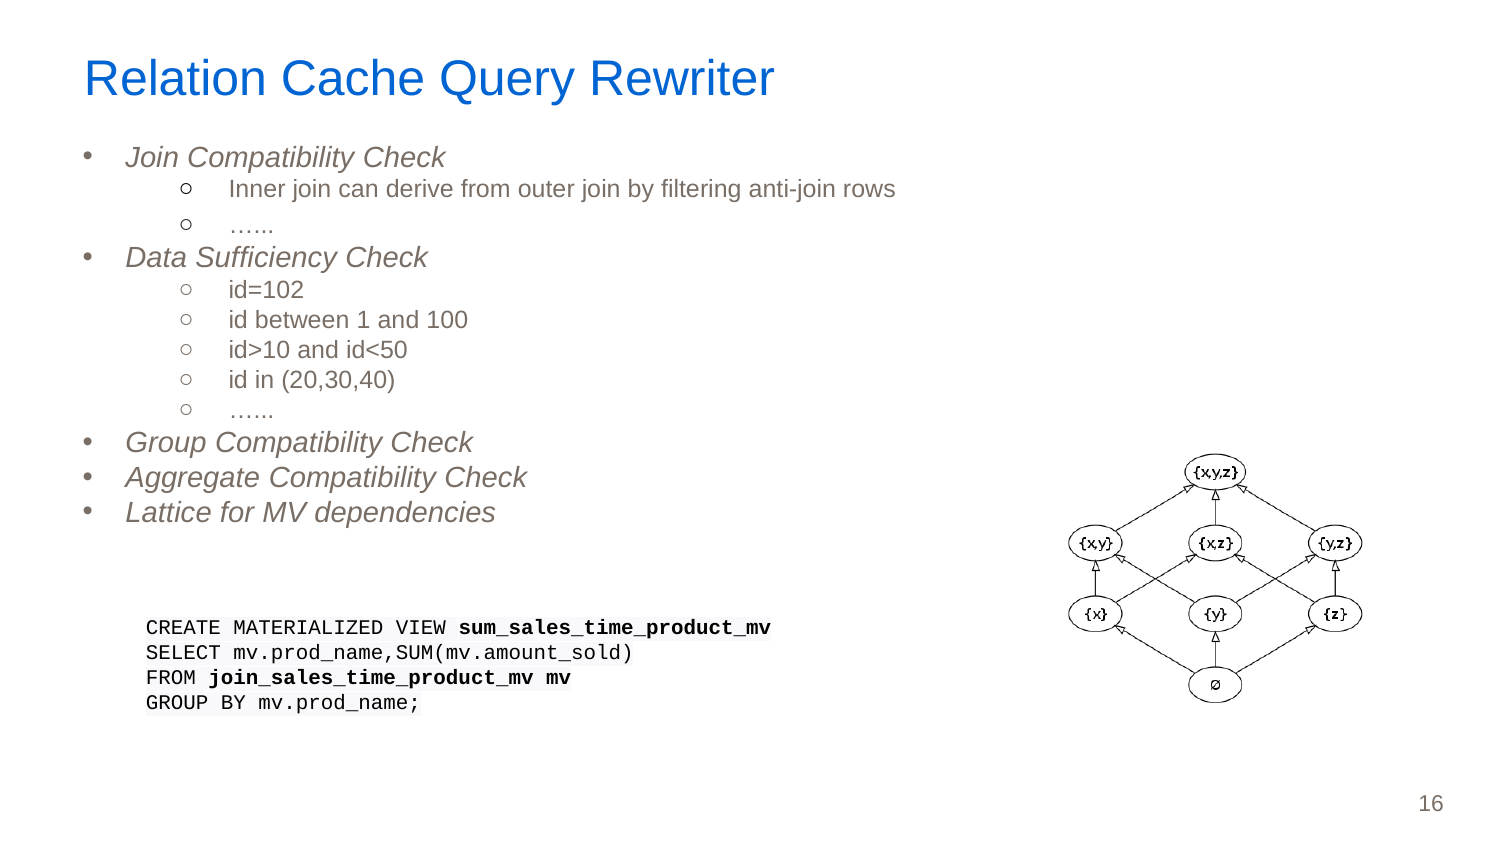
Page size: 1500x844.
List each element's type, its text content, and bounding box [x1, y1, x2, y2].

text_box CREATE MATERIALIZED VIEW sum_sales_time_product_mv SELECT mv.prod_name,SUM(mv.amount_sold) FROM join_sales_time_product_mv mv GROUP BY mv.prod_name; [122, 598, 836, 725]
text_box Join Compatibility Check Inner join can derive from outer join by filtering anti-join rows …... Data Sufficiency Check id=102 id between 1 and 100 id>10 and id<50 id in (20,30,40) …... Group Compatibility Check Aggregate Compatibility Check Lattice for MV dependencies [63, 130, 1384, 606]
picture [1046, 450, 1385, 706]
slide_number 16 [1384, 785, 1444, 816]
title Relation Cache Query Rewriter [69, 30, 1456, 120]
